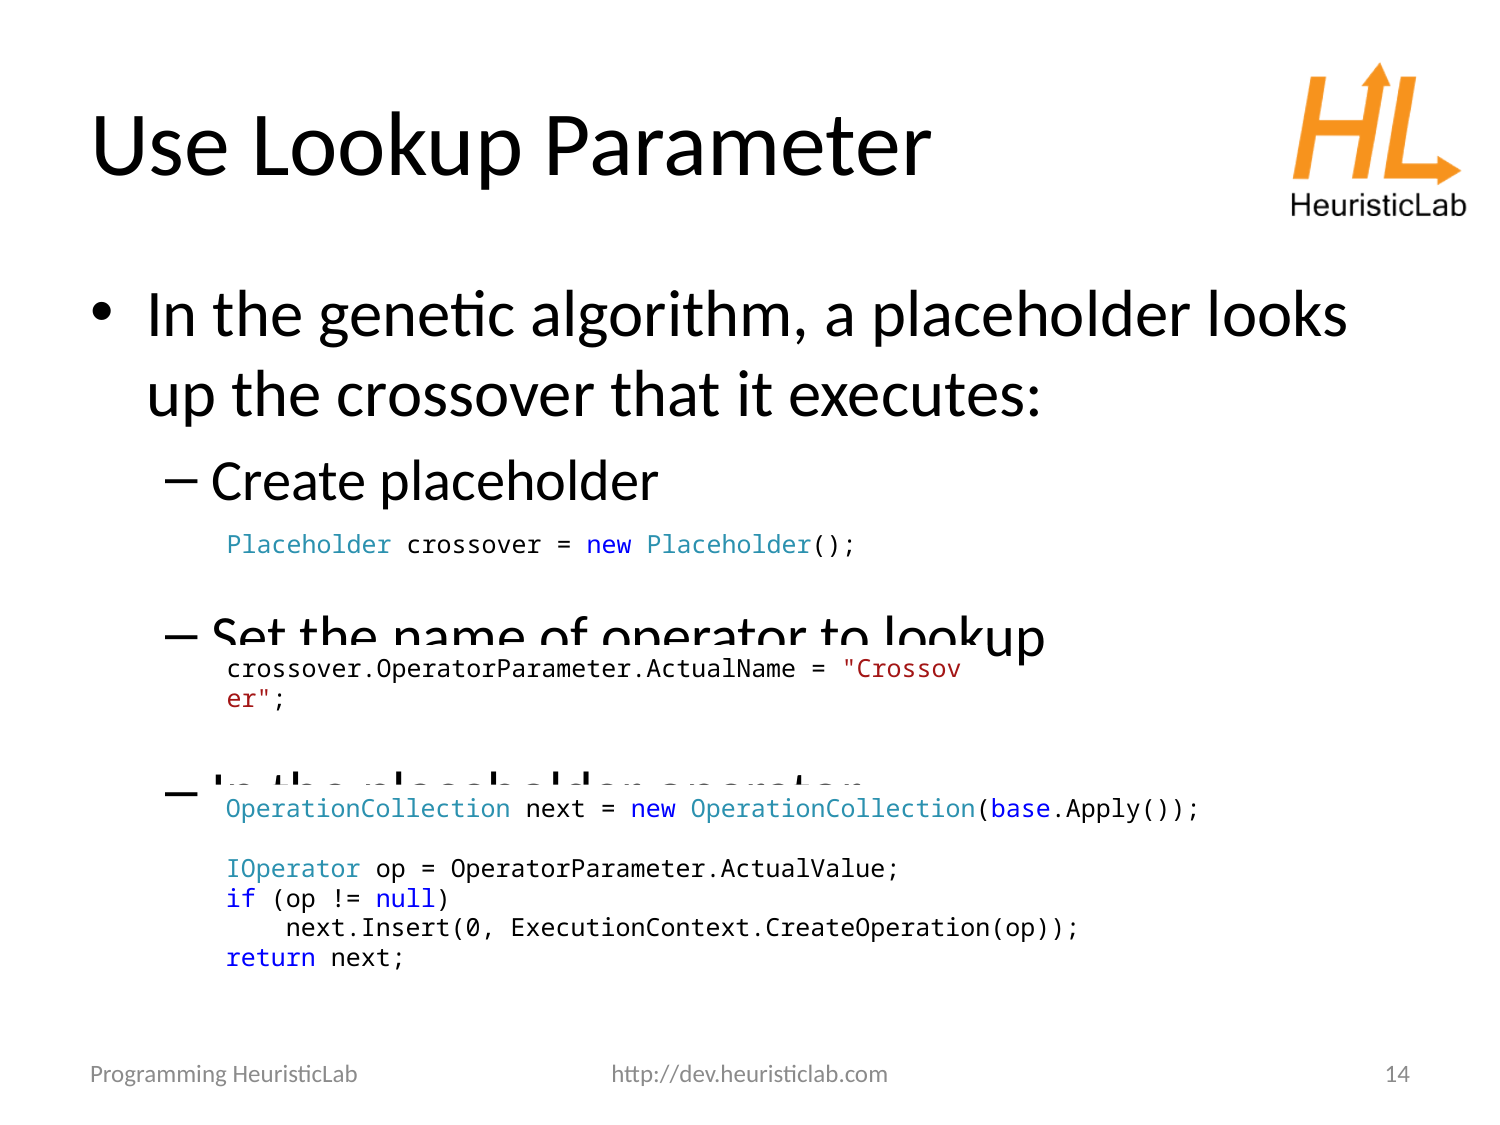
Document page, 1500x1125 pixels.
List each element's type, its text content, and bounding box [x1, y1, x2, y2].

text_box Placeholder crossover = new Placeholder(); [211, 521, 889, 567]
text_box OperationCollection next = new OperationCollection(base.Apply()); IOperator op = OperatorParameter.ActualValue; if (op != null) next.Insert(0, ExecutionContext.CreateOperation(op)); return next; [210, 784, 1269, 980]
list In the genetic algorithm, a placeholder looks up the crossover that it executes: Create placeholder Set the name of operator to lookup In the placeholder operator [75, 262, 1425, 1005]
text_box crossover.OperatorParameter.ActualName = "Crossover"; [211, 645, 988, 721]
slide_number Programming HeuristicLab [75, 1042, 425, 1103]
title Use Lookup Parameter [75, 45, 1282, 233]
picture [1281, 27, 1474, 244]
slide_number 14 [1074, 1042, 1425, 1103]
footer http://dev.heuristiclab.com [512, 1042, 988, 1103]
